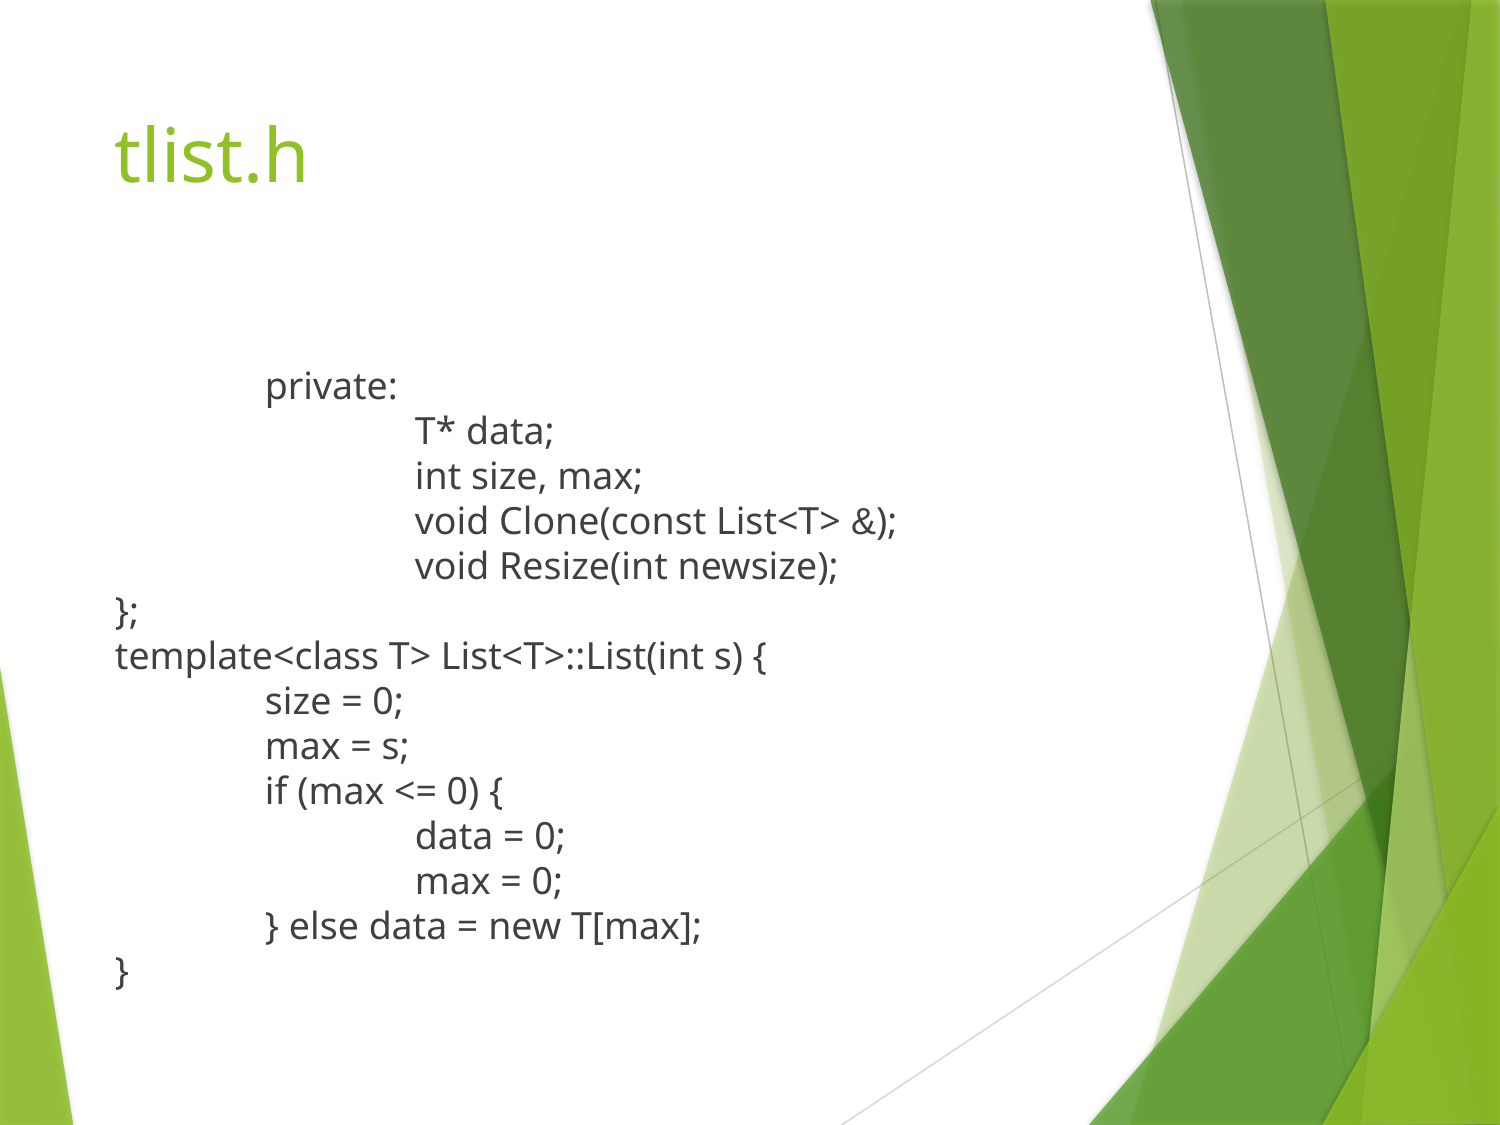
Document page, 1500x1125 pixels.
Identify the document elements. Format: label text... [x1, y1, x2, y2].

title tlist.h [99, 99, 1142, 317]
list private: T* data; int size, max; void Clone(const List<T> &); void Resize(int newsize); }; template<class T> List<T>::List(int s) { size = 0; max = s; if (max <= 0) { data = 0; max = 0; } else data = new T[max]; } [99, 354, 1142, 992]
